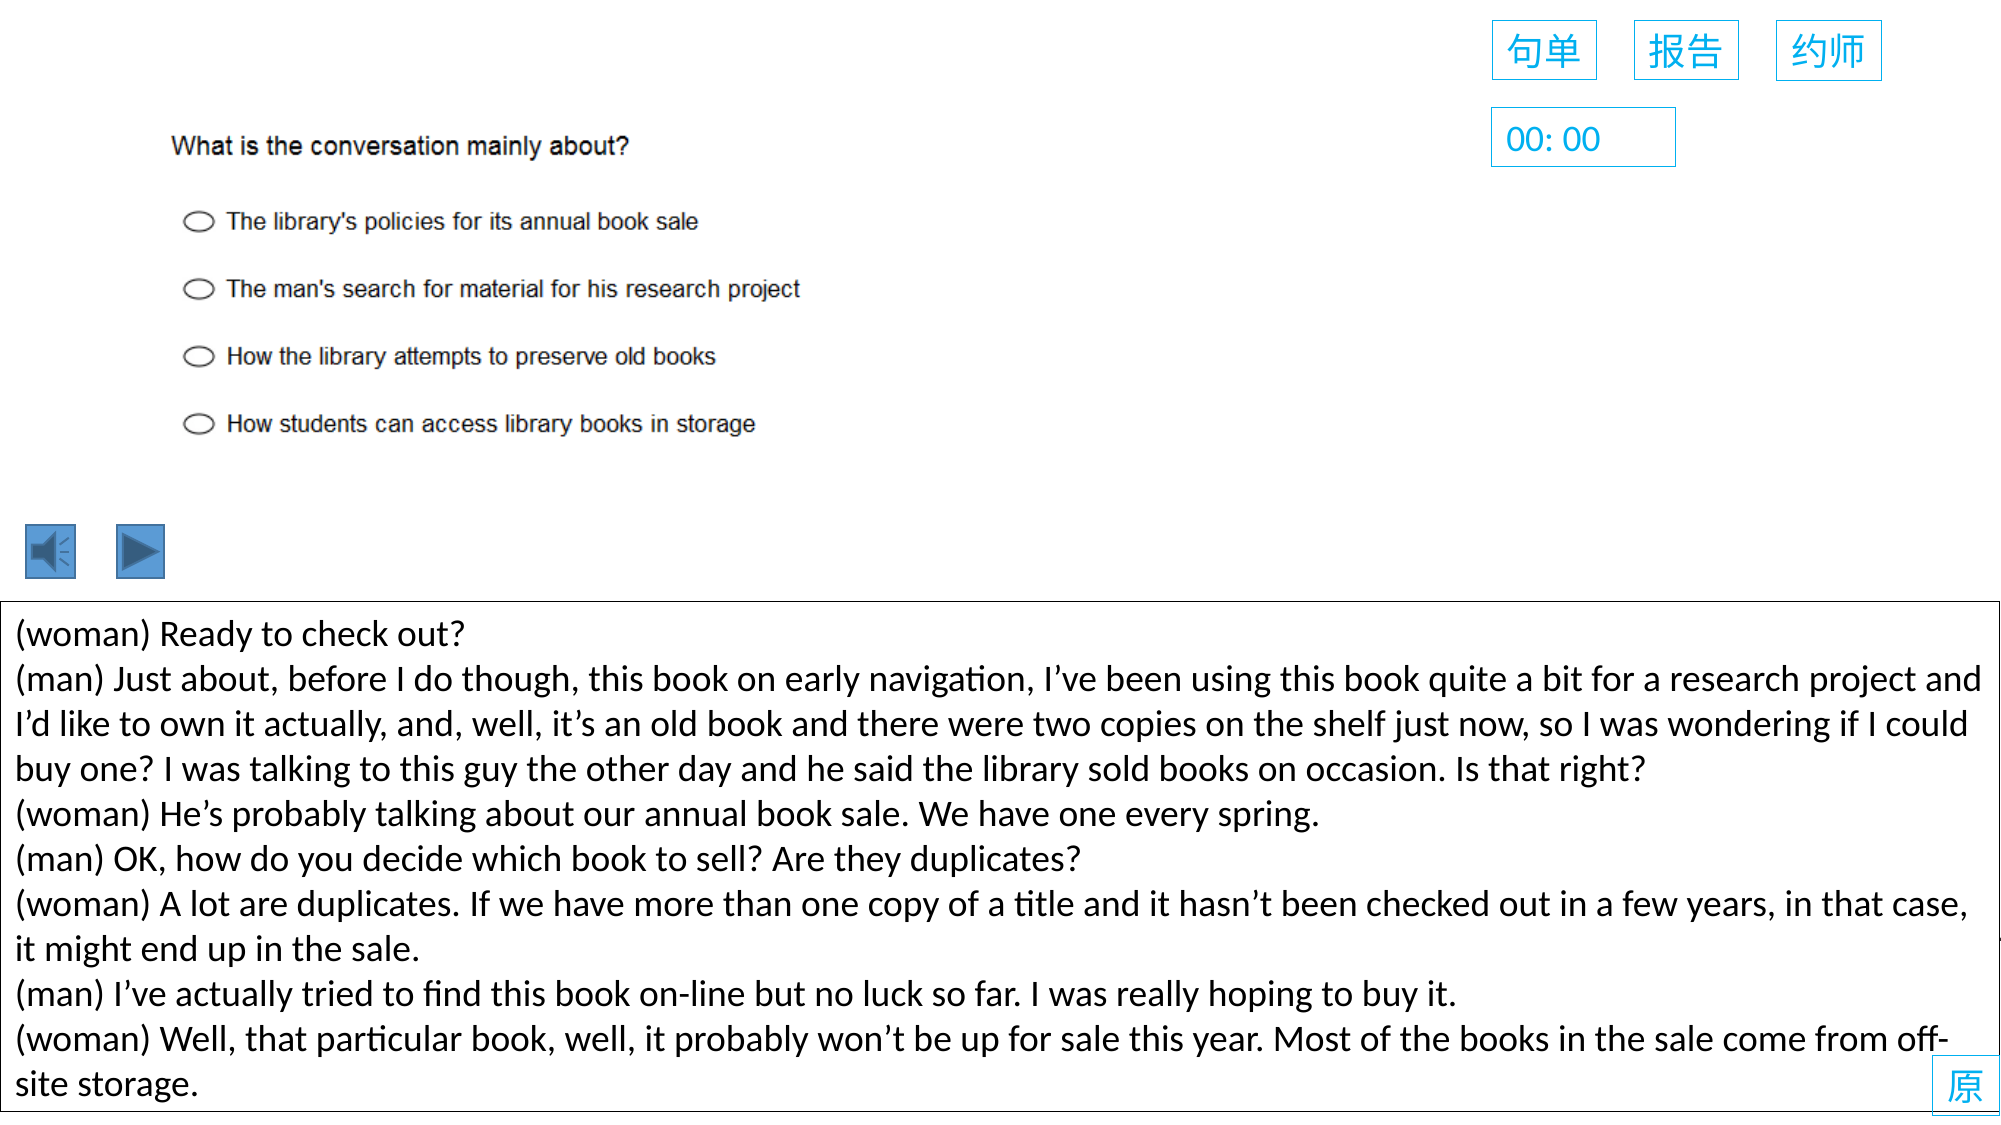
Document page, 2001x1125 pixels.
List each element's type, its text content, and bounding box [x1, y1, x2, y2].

text_box (woman) Ready to check out? (man) Just about, before I do though, this book on early navigation, I’ve been using this book quite a bit for a research project and I’d like to own it actually, and, well, it’s an old book and there were two copies on the shelf just now, so I was wondering if I could buy one? I was talking to this guy the other day and he said the library sold books on occasion. Is that right? (woman) He’s probably talking about our annual book sale. We have one every spring. (man) OK, how do you decide which book to sell? Are they duplicates? (woman) A lot are duplicates. If we have more than one copy of a title and it hasn’t been checked out in a few years, in that case, it might end up in the sale. (man) I’ve actually tried to find this book on-line but no luck so far. I was really hoping to buy it. (woman) Well, that particular book, well, it probably won’t be up for sale this year. Most of the books in the sale come from off-site storage. [0, 941, 2000, 1112]
text_box 原 [1932, 1055, 2000, 1116]
picture [0, 0, 2001, 941]
